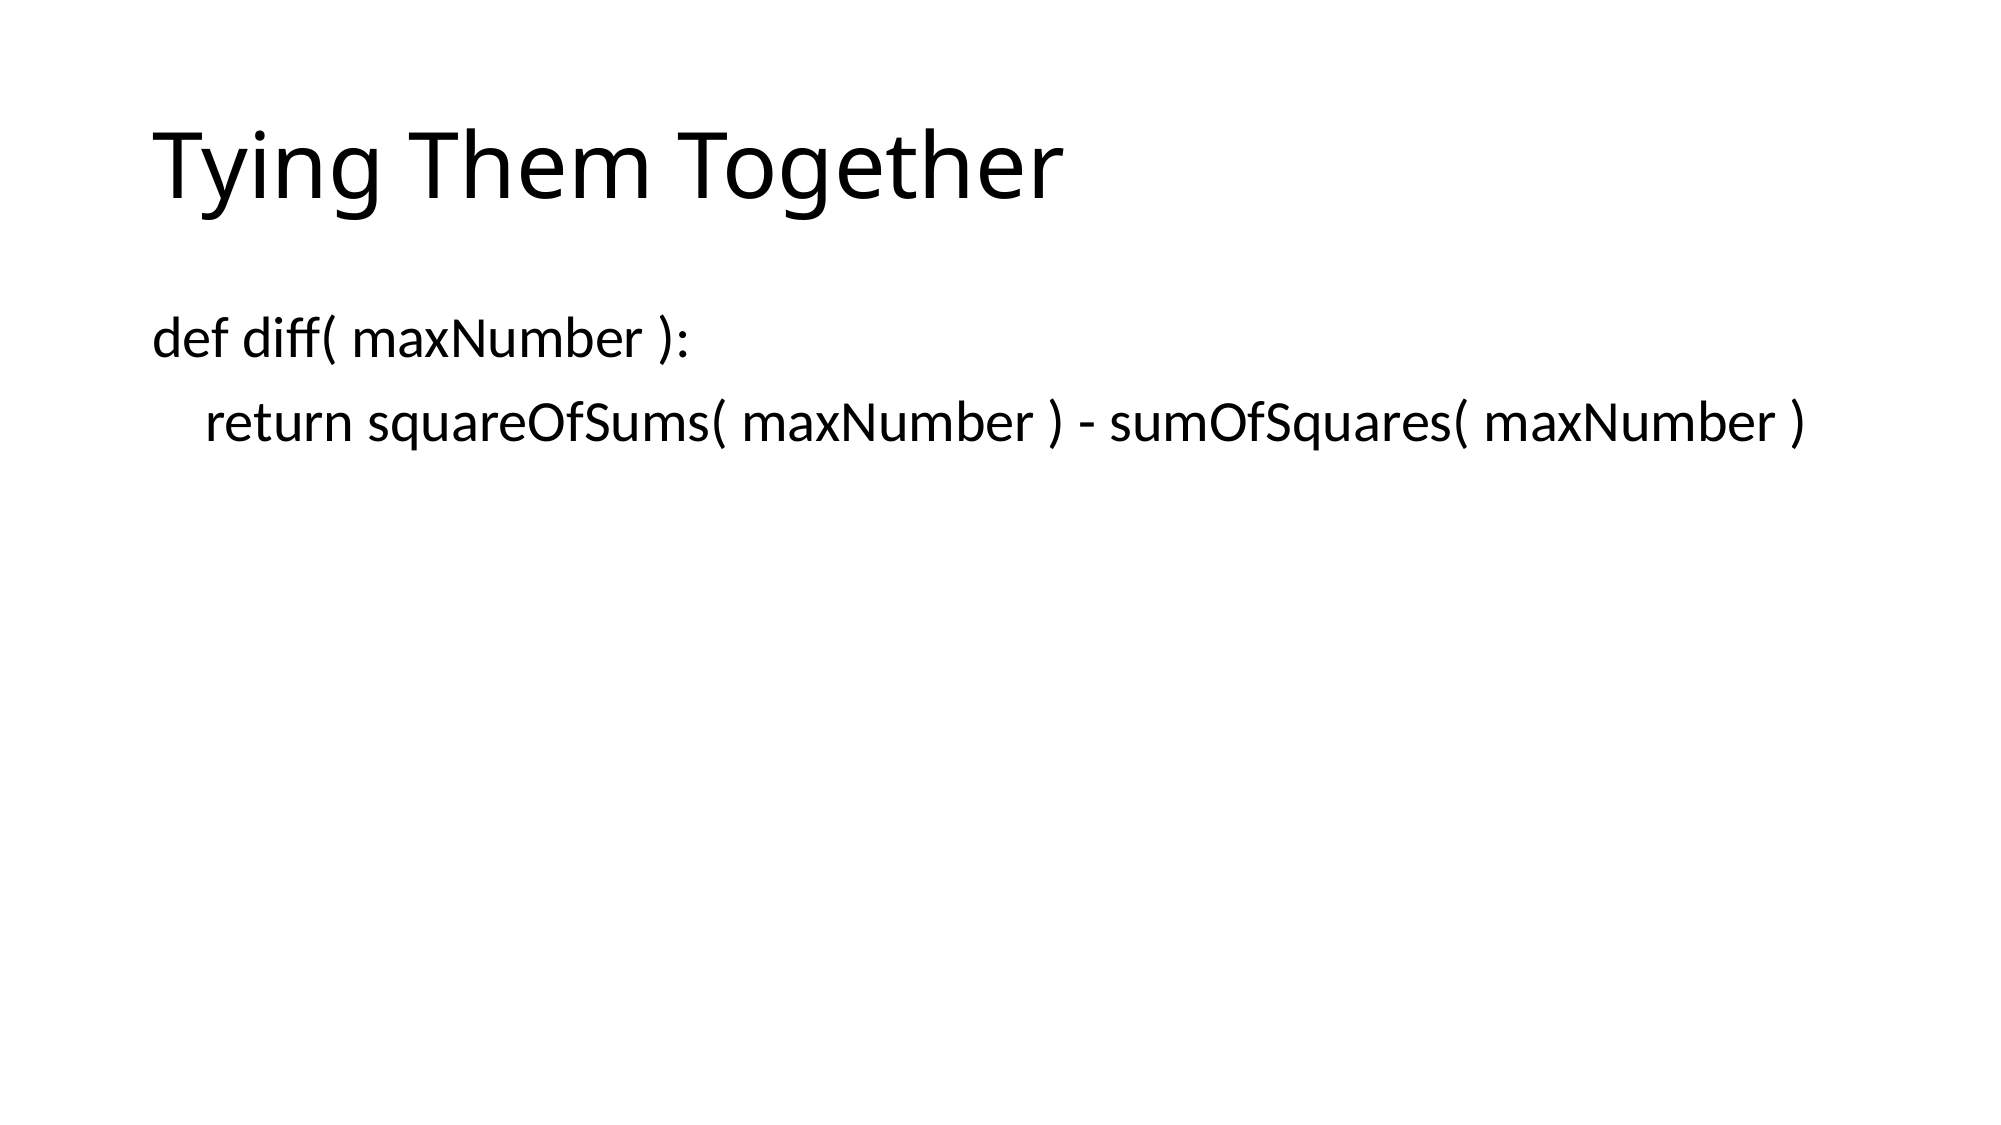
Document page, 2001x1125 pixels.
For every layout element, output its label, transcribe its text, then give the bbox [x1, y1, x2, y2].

title Tying Them Together [137, 59, 1863, 278]
list def diff( maxNumber ): return squareOfSums( maxNumber ) - sumOfSquares( maxNumber ) [137, 299, 1863, 1014]
